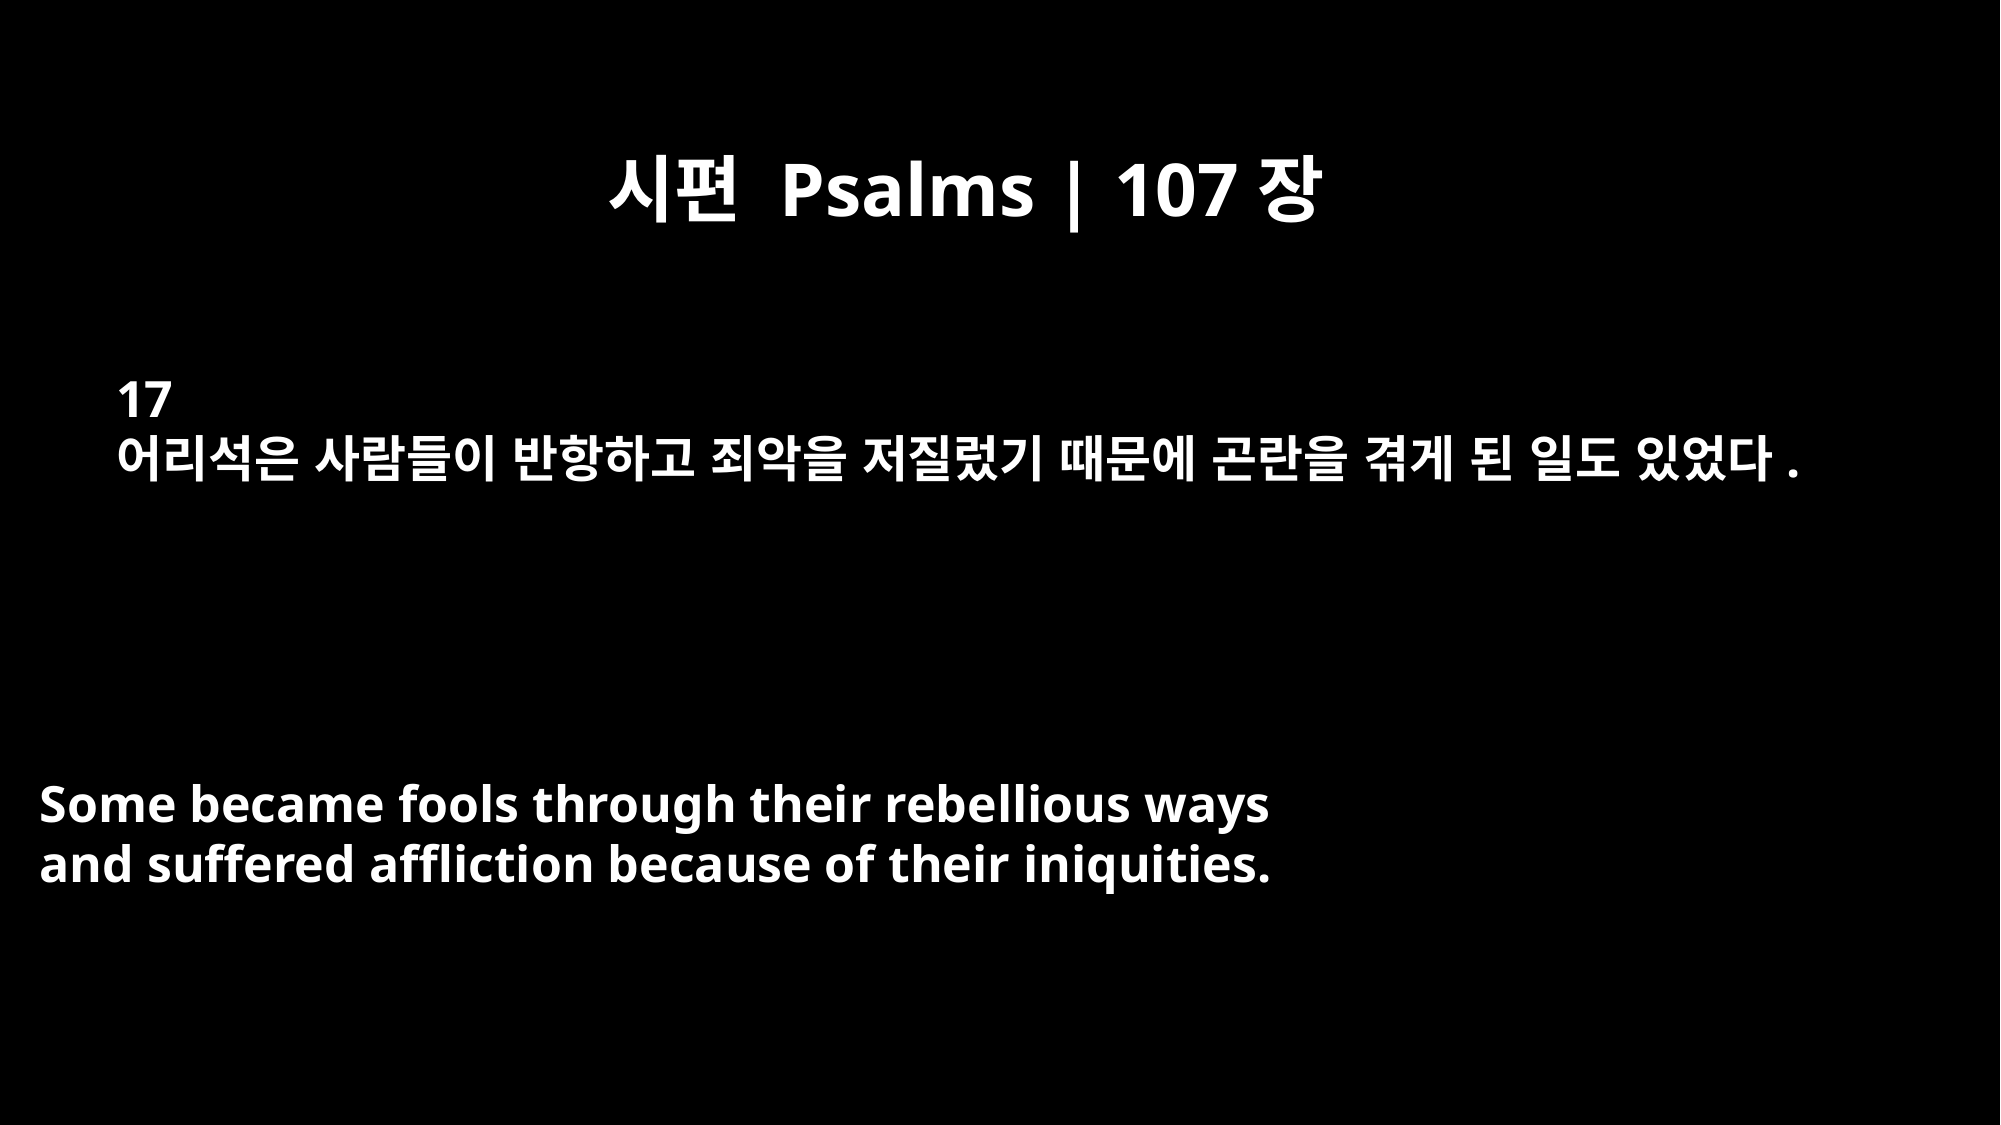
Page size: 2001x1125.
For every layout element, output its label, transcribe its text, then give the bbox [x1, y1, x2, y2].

text_box Some became fools through their rebellious ways and suffered affliction because of their iniquities. [24, 764, 1299, 900]
text_box 17 어리석은 사람들이 반항하고 죄악을 저질렀기 때문에 곤란을 겪게 된 일도 있었다. [101, 359, 1816, 495]
text_box 시편 Psalms | 107장 [592, 136, 1340, 239]
